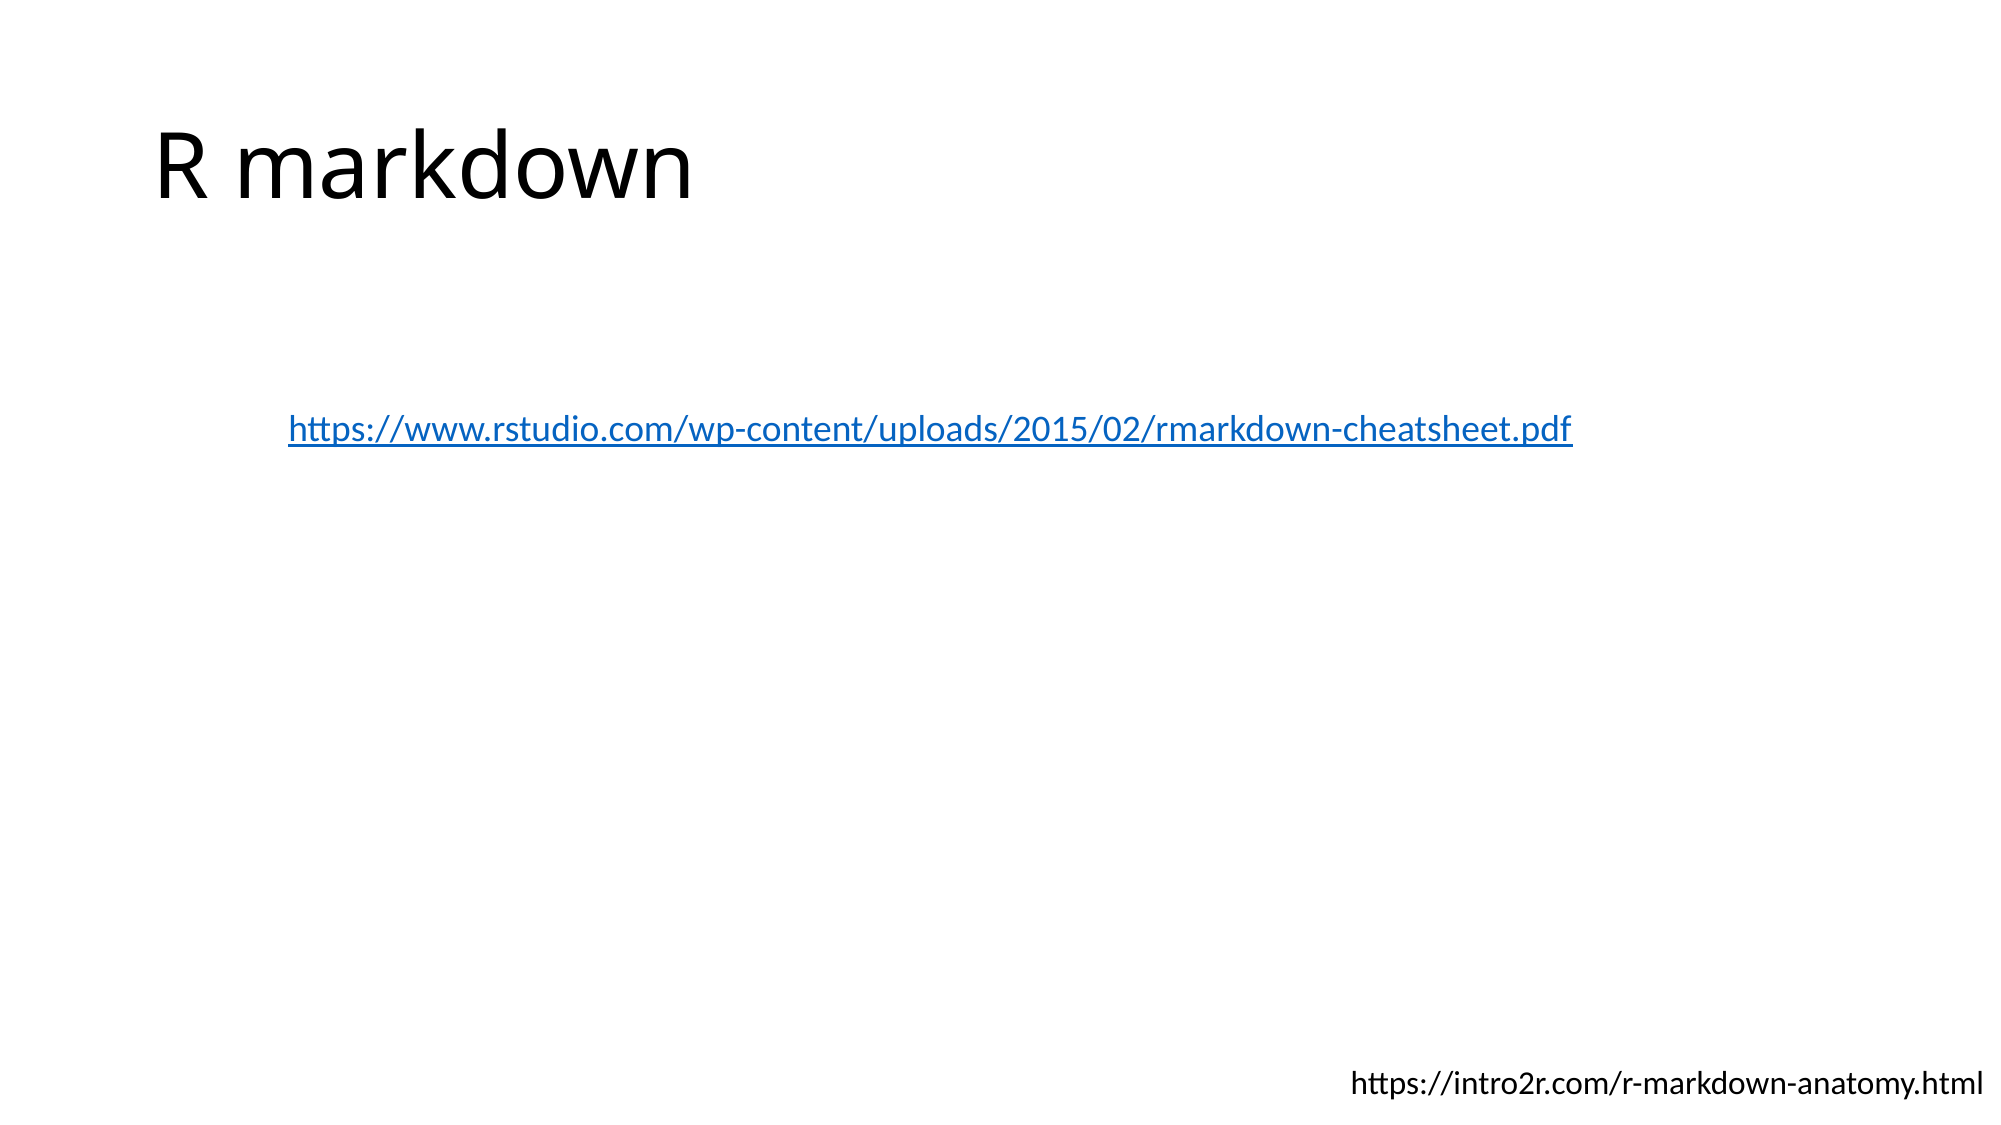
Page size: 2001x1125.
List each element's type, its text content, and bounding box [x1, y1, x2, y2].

text_box https://intro2r.com/r-markdown-anatomy.html [499, 1058, 2000, 1125]
text_box https://www.rstudio.com/wp-content/uploads/2015/02/rmarkdown-cheatsheet.pdf [273, 396, 1611, 457]
title R markdown [137, 59, 1863, 278]
